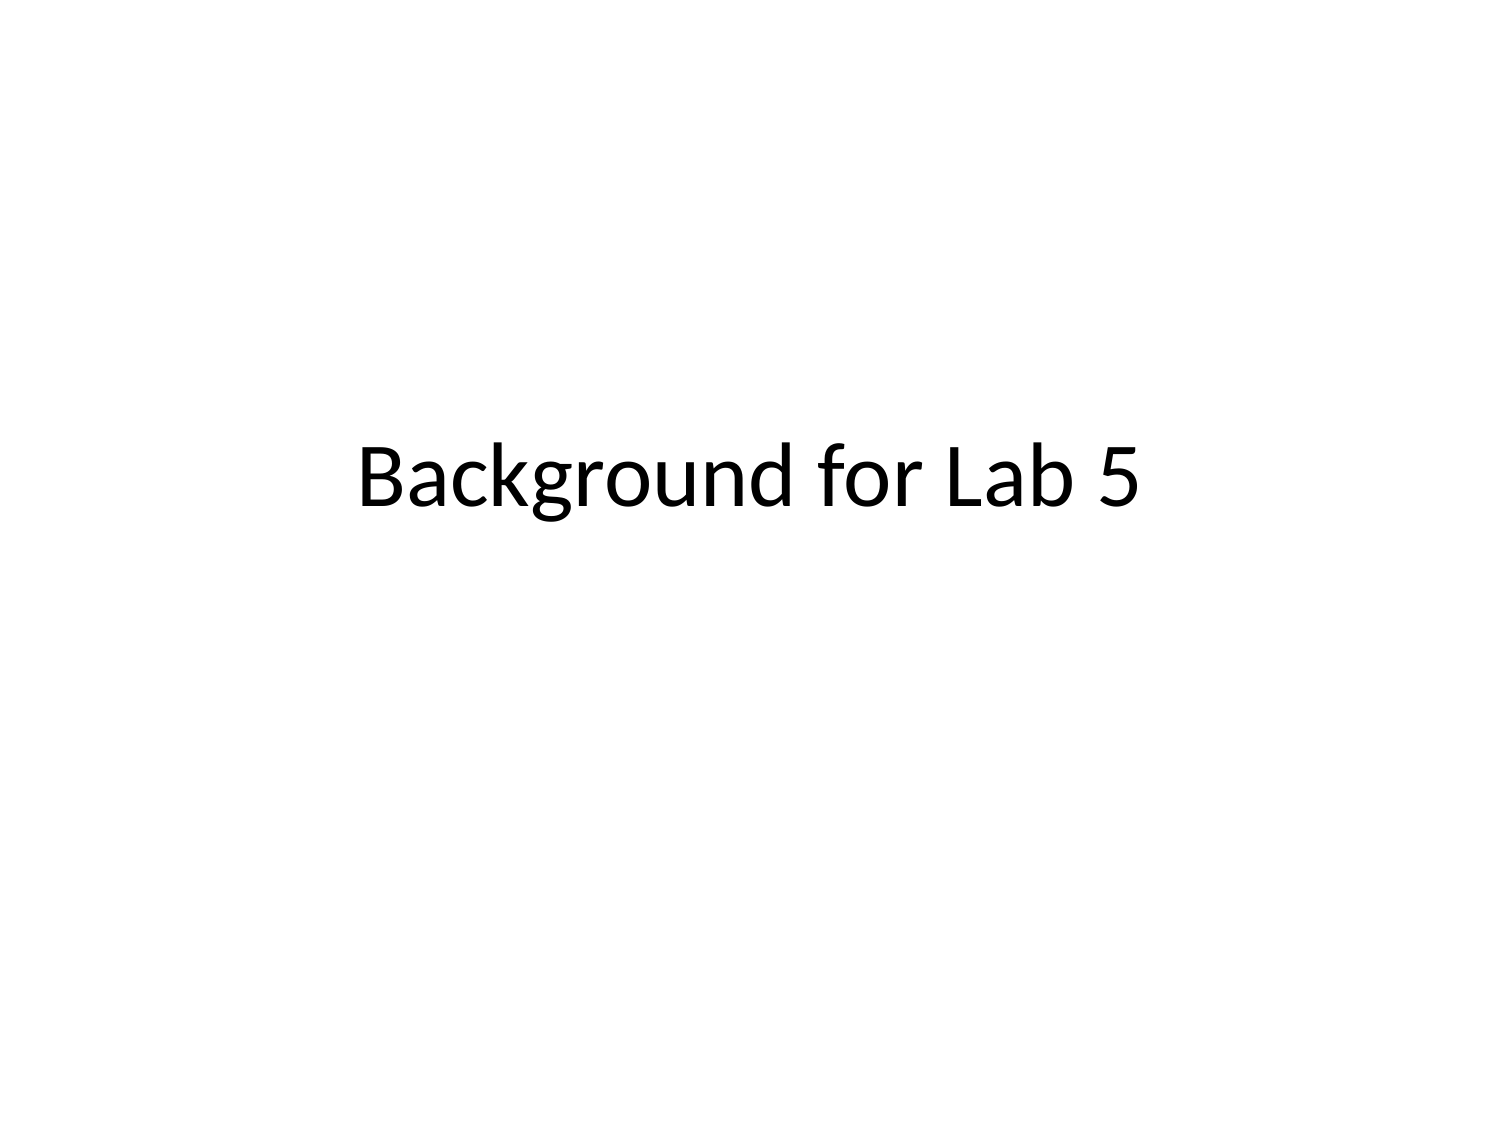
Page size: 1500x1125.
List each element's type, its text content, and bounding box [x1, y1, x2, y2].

title Background for Lab 5 [112, 349, 1388, 591]
